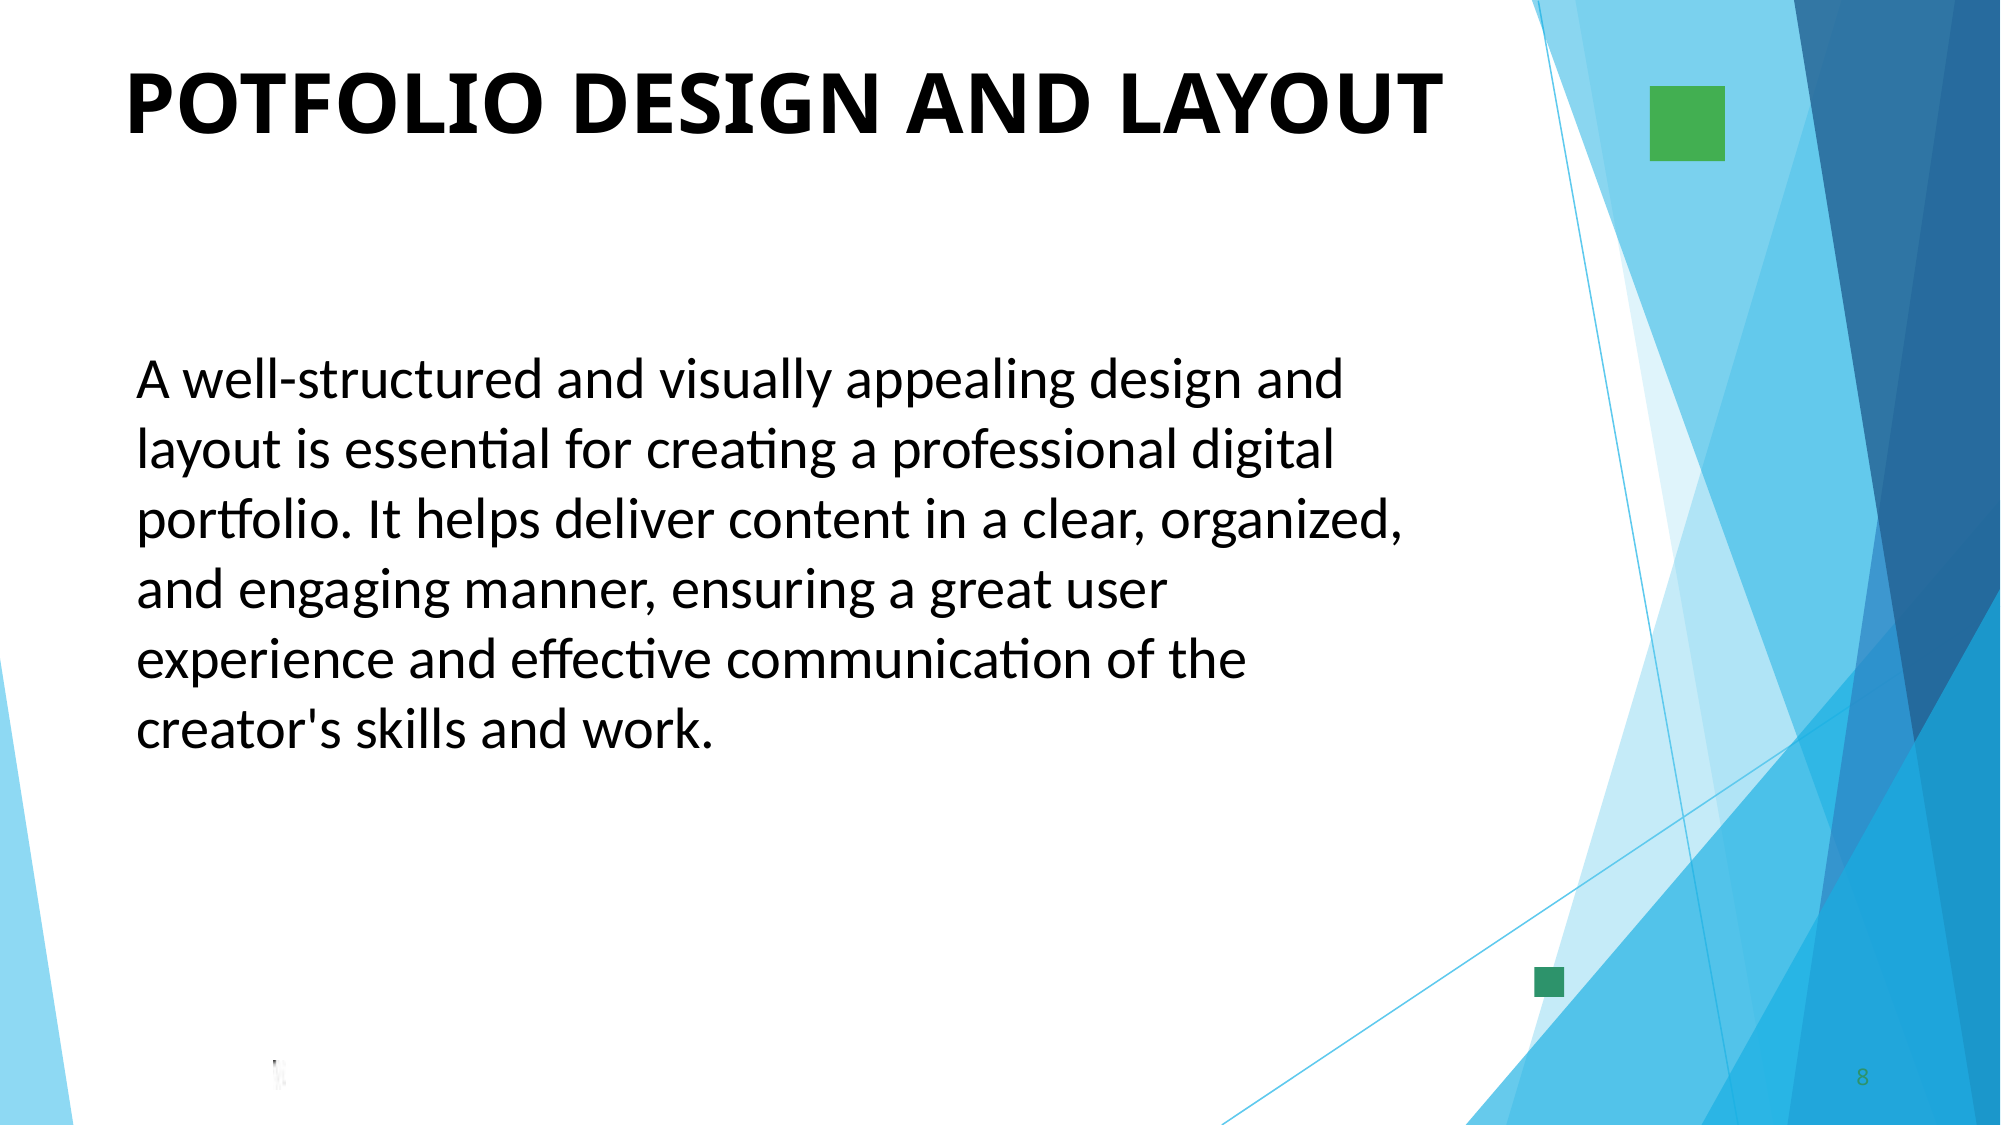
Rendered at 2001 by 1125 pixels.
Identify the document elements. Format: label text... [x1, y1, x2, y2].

text_box [1534, 967, 1565, 997]
picture [273, 1060, 287, 1091]
text_box A well-structured and visually appealing design and layout is essential for creating a professional digital portfolio. It helps deliver content in a clear, organized, and engaging manner, ensuring a great user experience and effective communication of the creator's skills and work. [121, 333, 1444, 768]
text_box [1649, 86, 1725, 162]
text_box POTFOLIO DESIGN AND LAYOUT [121, 47, 1564, 150]
text_box 8 [1849, 1061, 1888, 1095]
